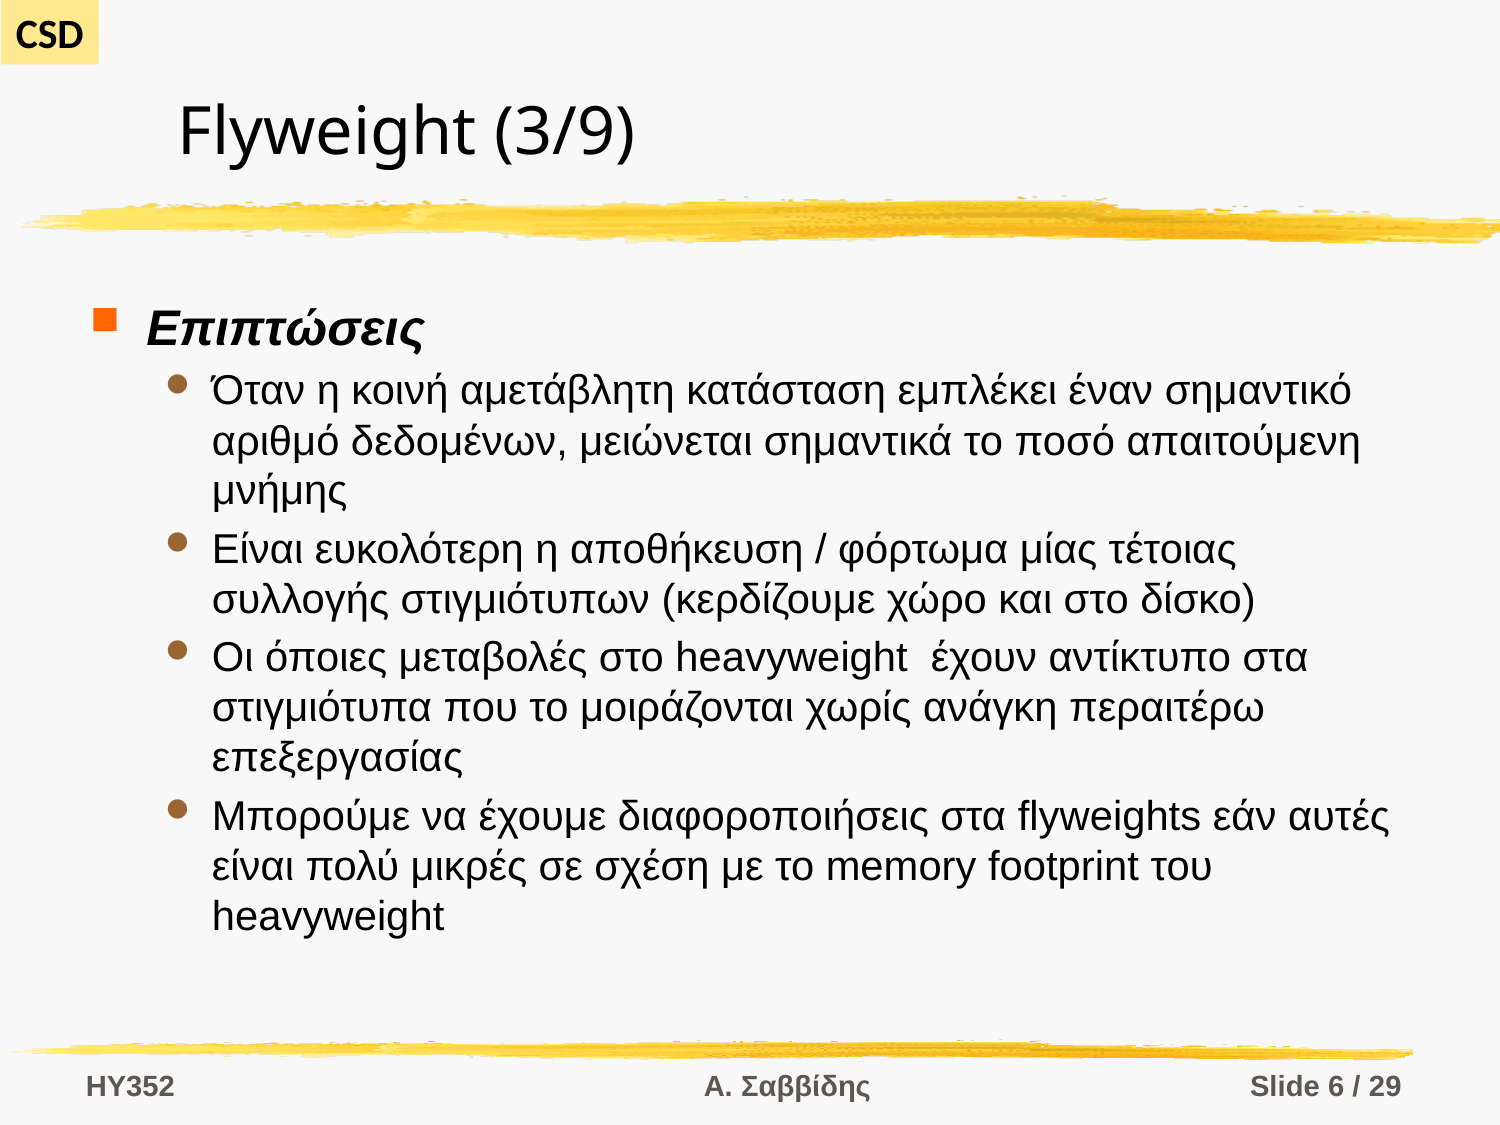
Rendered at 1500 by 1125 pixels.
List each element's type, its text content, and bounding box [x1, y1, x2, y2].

picture [11, 1037, 70, 1064]
picture [1025, 1037, 1104, 1064]
picture [400, 1037, 549, 1064]
picture [21, 190, 1500, 254]
slide_number Slide 6 / 29 [1104, 1034, 1417, 1110]
slide_number HY352 [70, 1034, 400, 1110]
title Flyweight (3/9) [162, 24, 1500, 175]
footer Α. Σαββίδης [549, 1034, 1025, 1110]
list Επιπτώσεις Όταν η κοινή αμετάβλητη κατάσταση εμπλέκει έναν σημαντικό αριθμό δεδομένων, μειώνεται σημαντικά το ποσό απαιτούμενη μνήμης Είναι ευκολότερη η αποθήκευση / φόρτωμα μίας τέτοιας συλλογής στιγμιότυπων (κερδίζουμε χώρο και στο δίσκο) Οι όποιες μεταβολές στο heavyweight έχουν αντίκτυπο στα στιγμιότυπα που το μοιράζονται χωρίς ανάγκη περαιτέρω επεξεργασίας Μπορούμε να έχουμε διαφοροποιήσεις στα flyweights εάν αυτές είναι πολύ μικρές σε σχέση με το memory footprint του heavyweight [75, 287, 1438, 1013]
